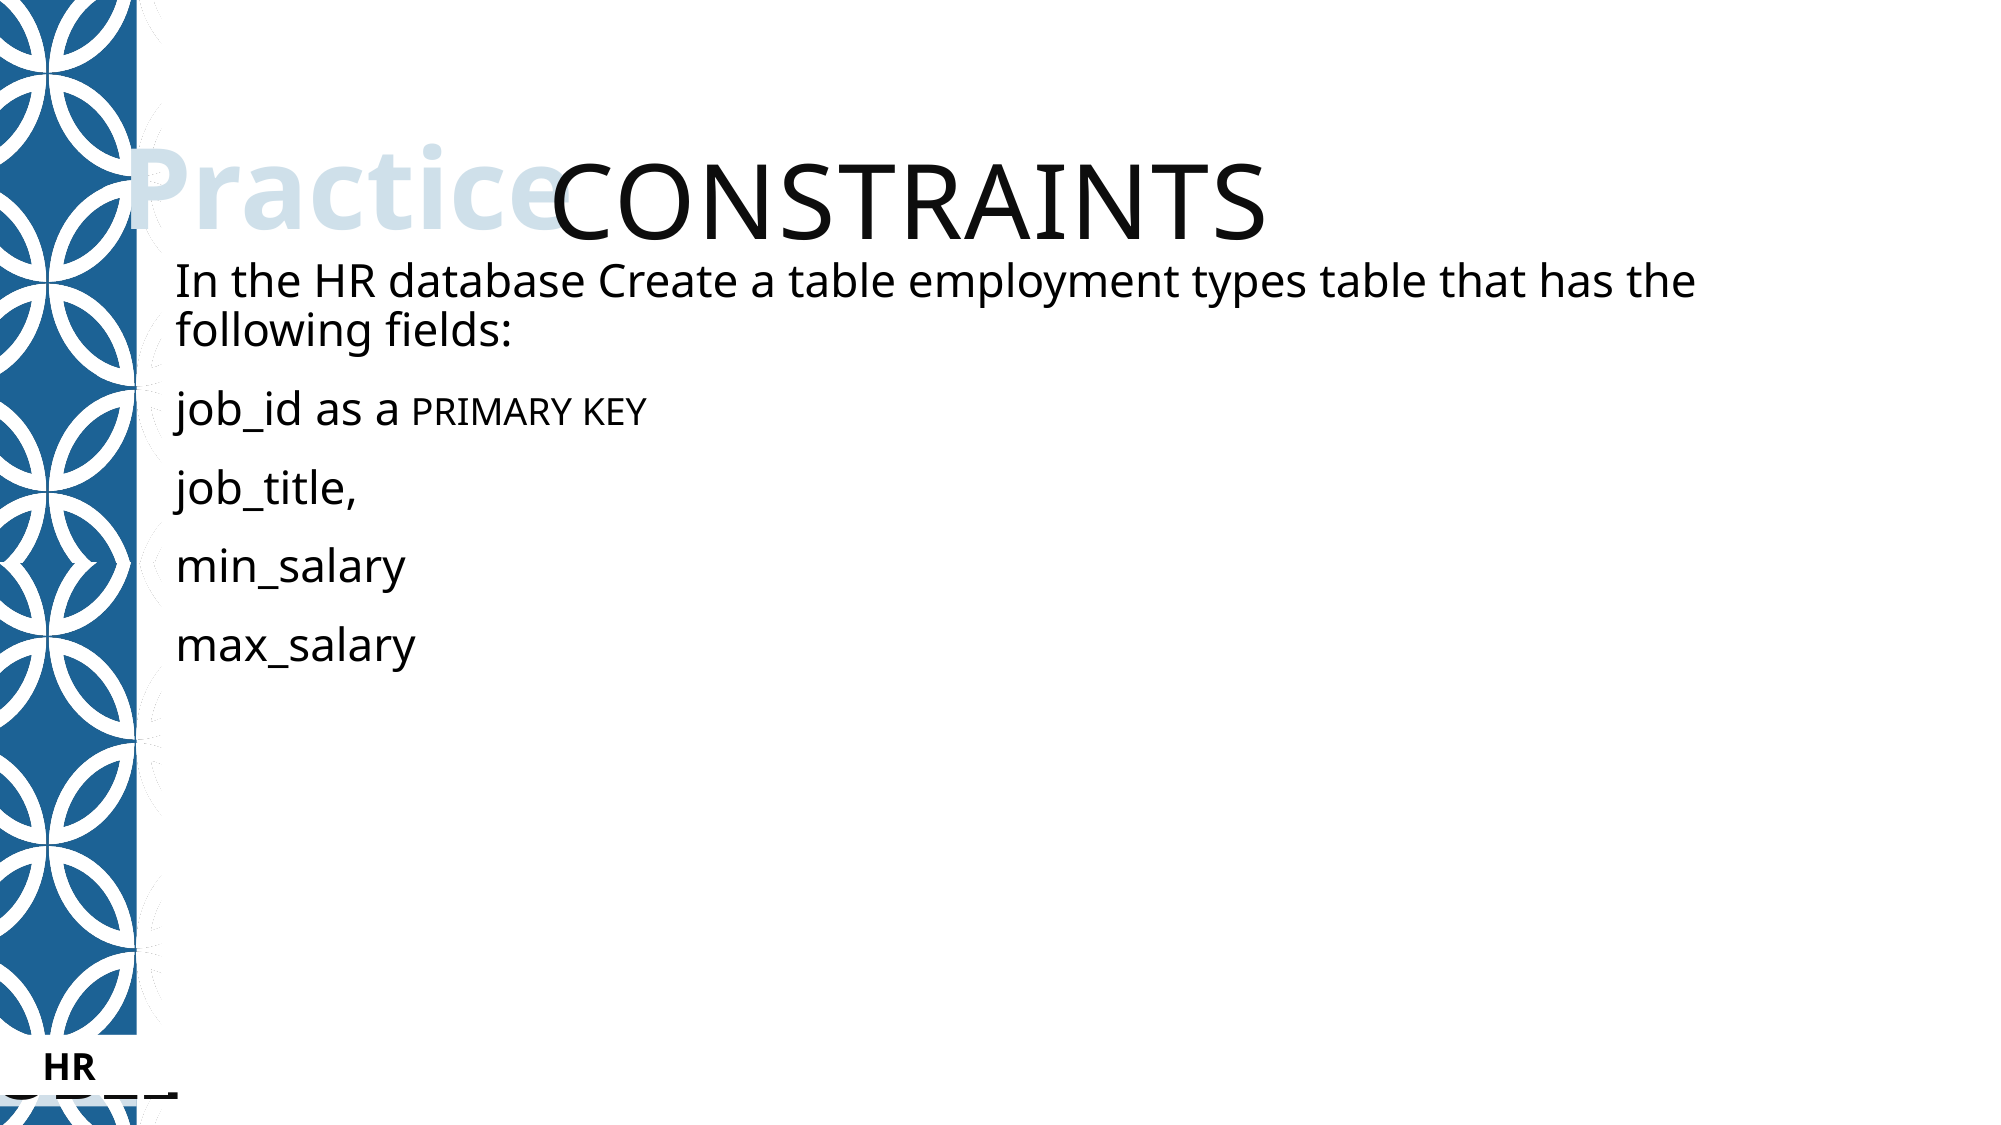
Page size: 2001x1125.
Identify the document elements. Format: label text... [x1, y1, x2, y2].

picture [148, 163, 162, 186]
text_box HR [0, 1034, 169, 1096]
title Constraints [533, 133, 1763, 250]
list In the HR database Create a table employment types table that has the following fields: job_id as a PRIMARY KEY job_title, min_salary max_salary [168, 250, 1877, 1035]
picture [0, 0, 162, 1034]
picture [0, 1096, 162, 1125]
